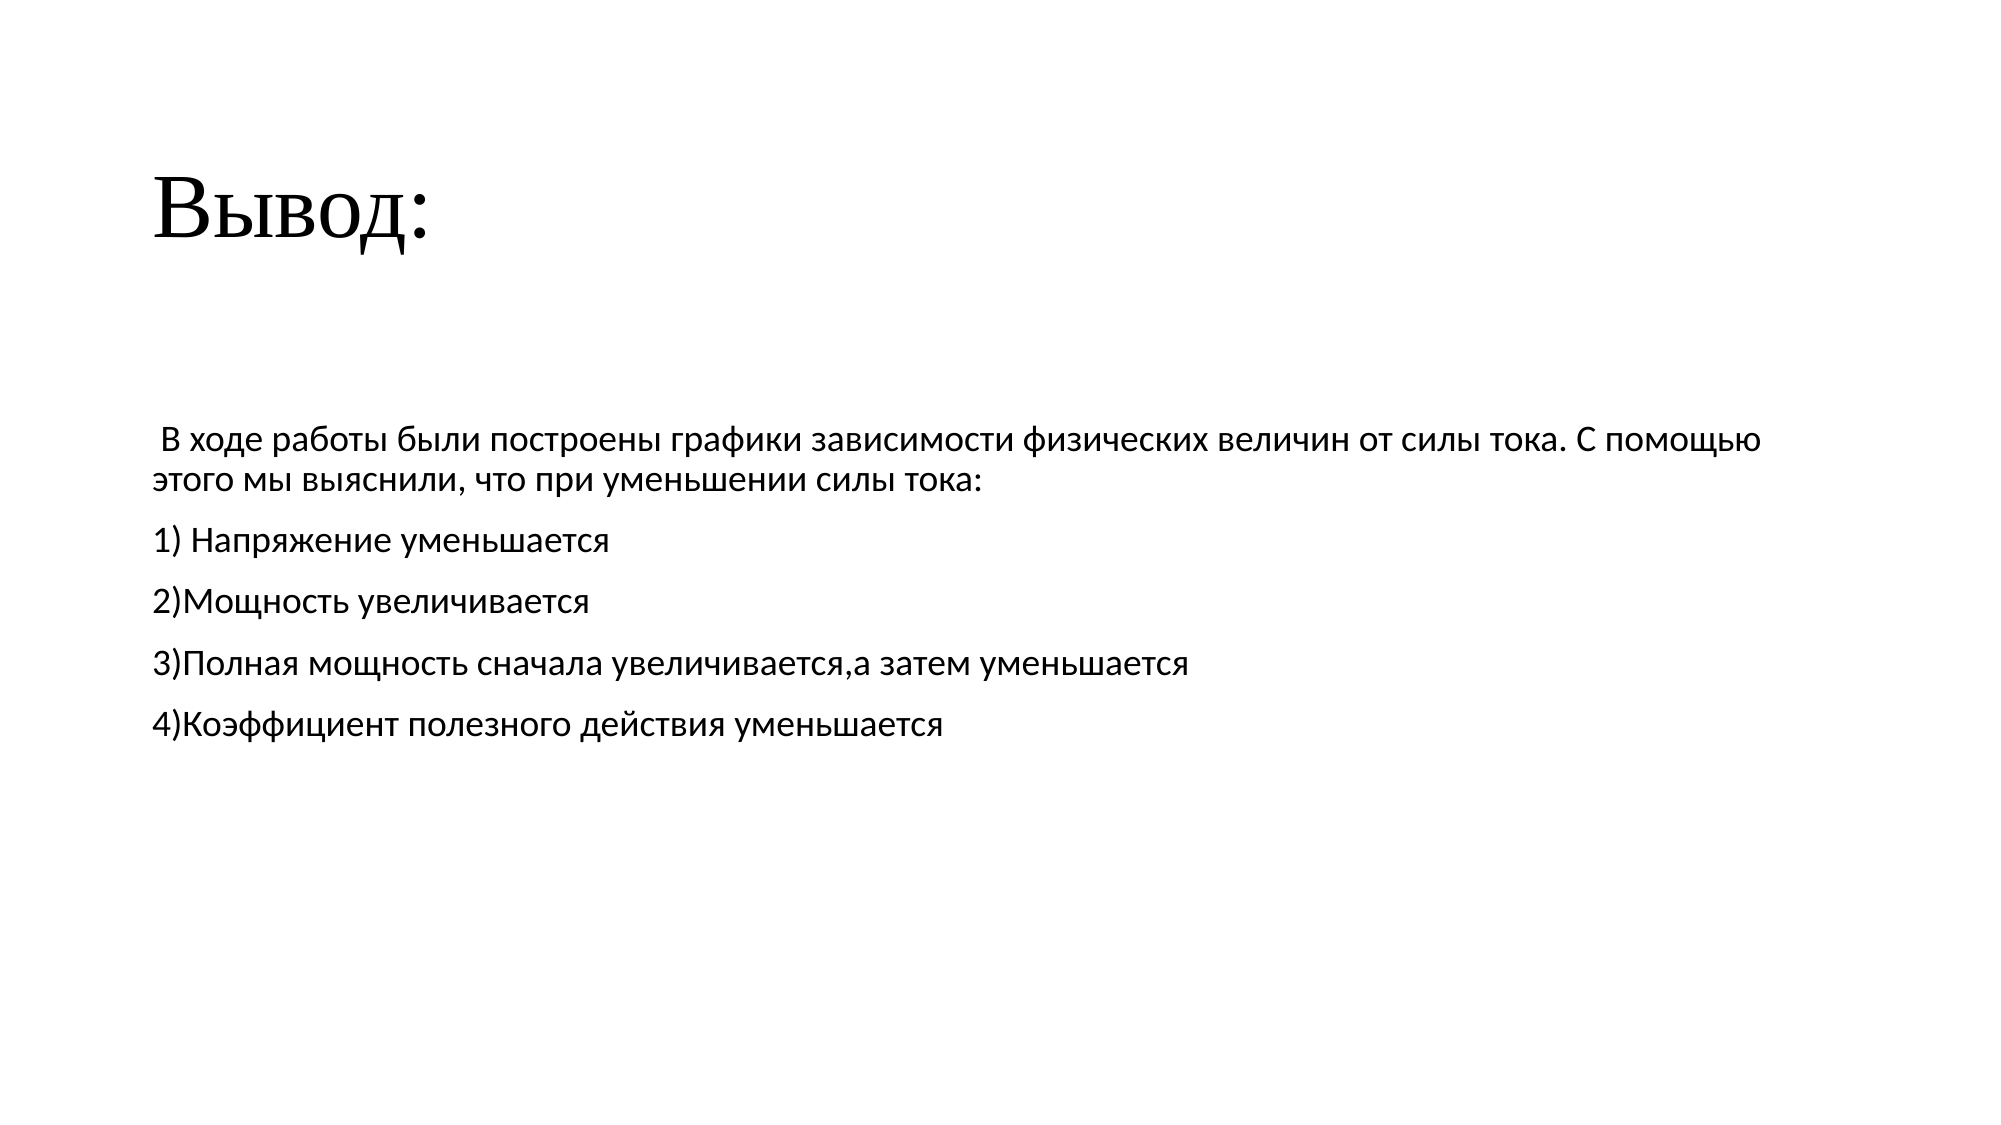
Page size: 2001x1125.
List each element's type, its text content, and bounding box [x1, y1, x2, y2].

text_box Вывод: [137, 150, 1863, 369]
text_box В ходе работы были построены графики зависимости физических величин от силы тока. С помощью этого мы выяснили, что при уменьшении силы тока: 1) Напряжение уменьшается 2)Мощность увеличивается 3)Полная мощность сначала увеличивается,а затем уменьшается 4)Коэффициент полезного действия уменьшается [137, 411, 1863, 1125]
